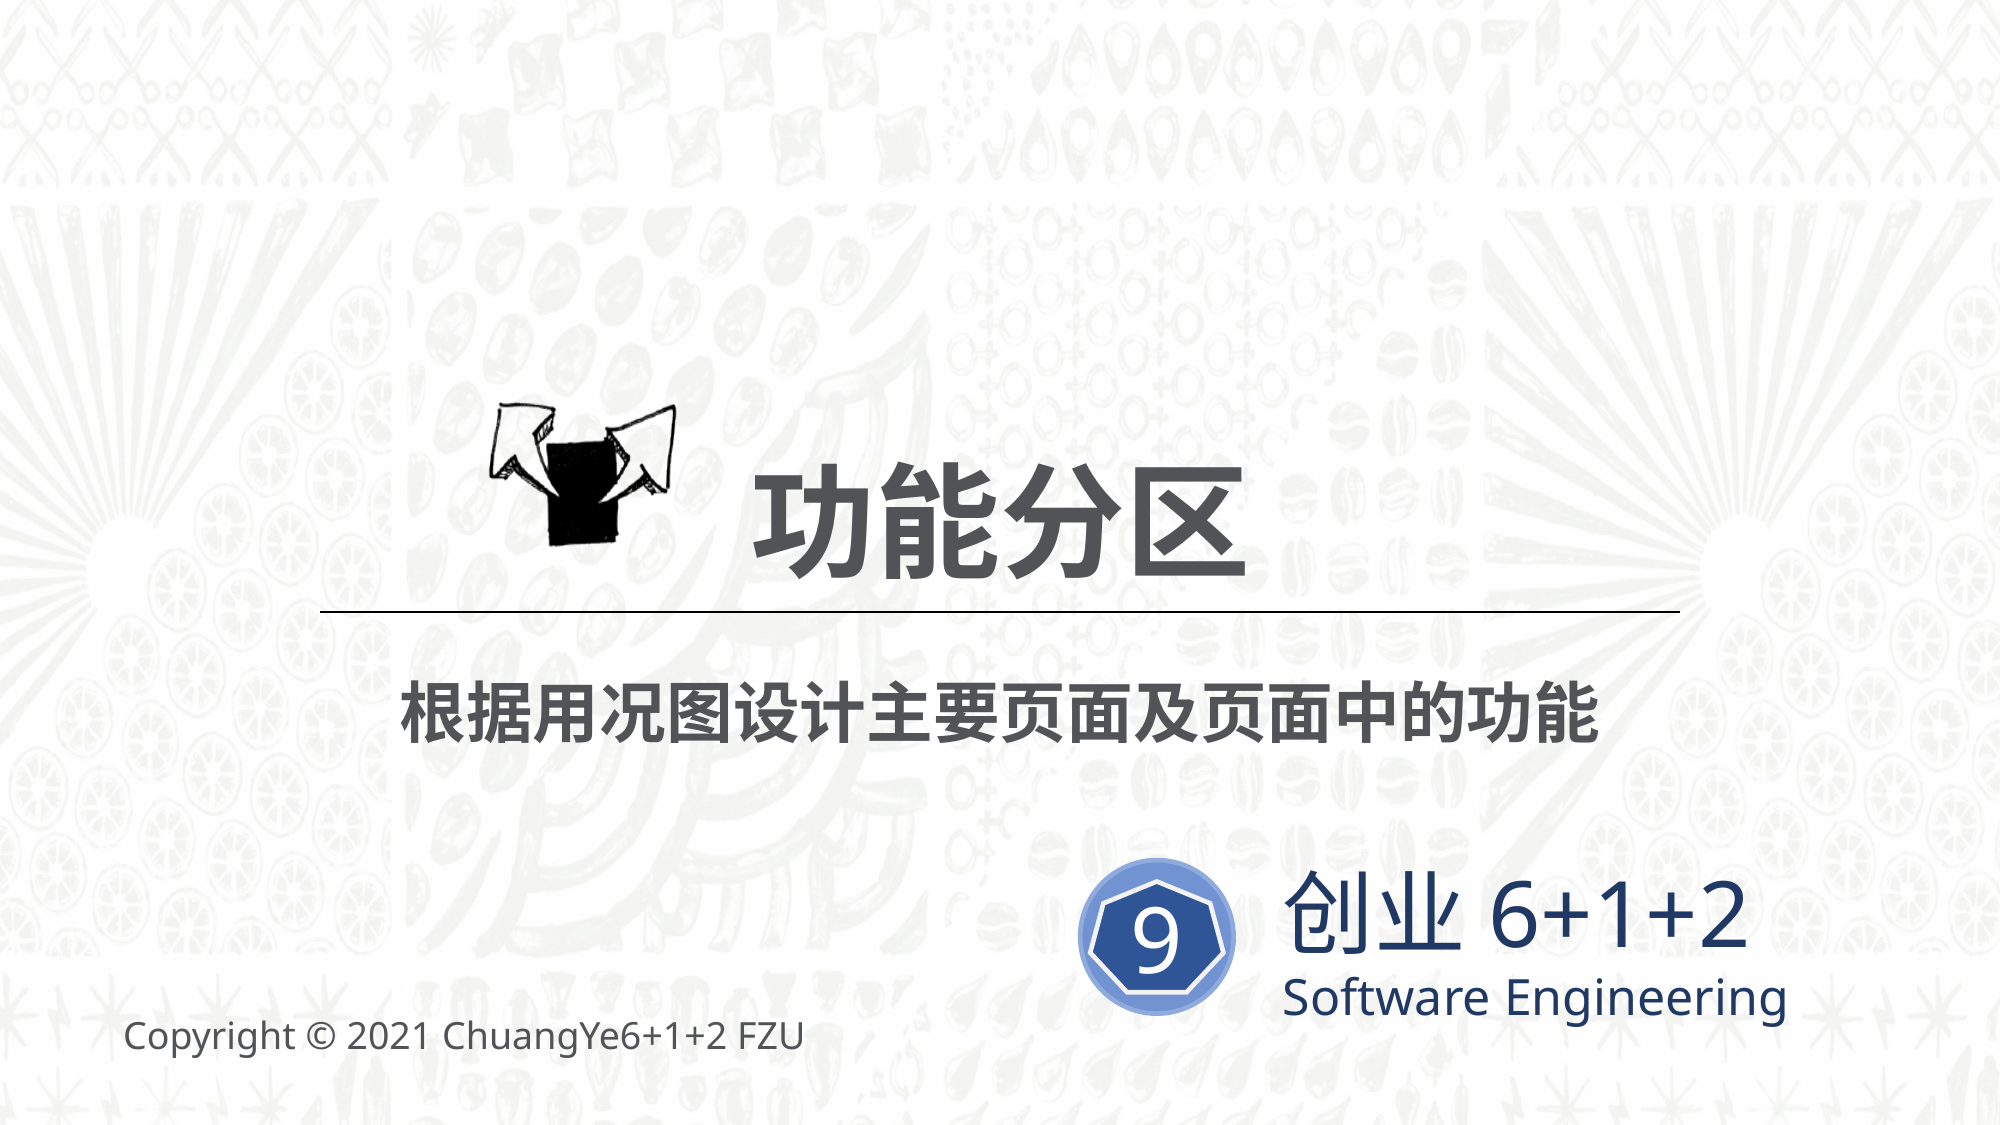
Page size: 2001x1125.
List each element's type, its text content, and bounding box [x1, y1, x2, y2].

picture [0, 0, 2000, 1125]
table_header 功能分区 [320, 416, 1680, 611]
table_cell 根据用况图设计主要页面及页面中的功能 [320, 613, 1680, 806]
